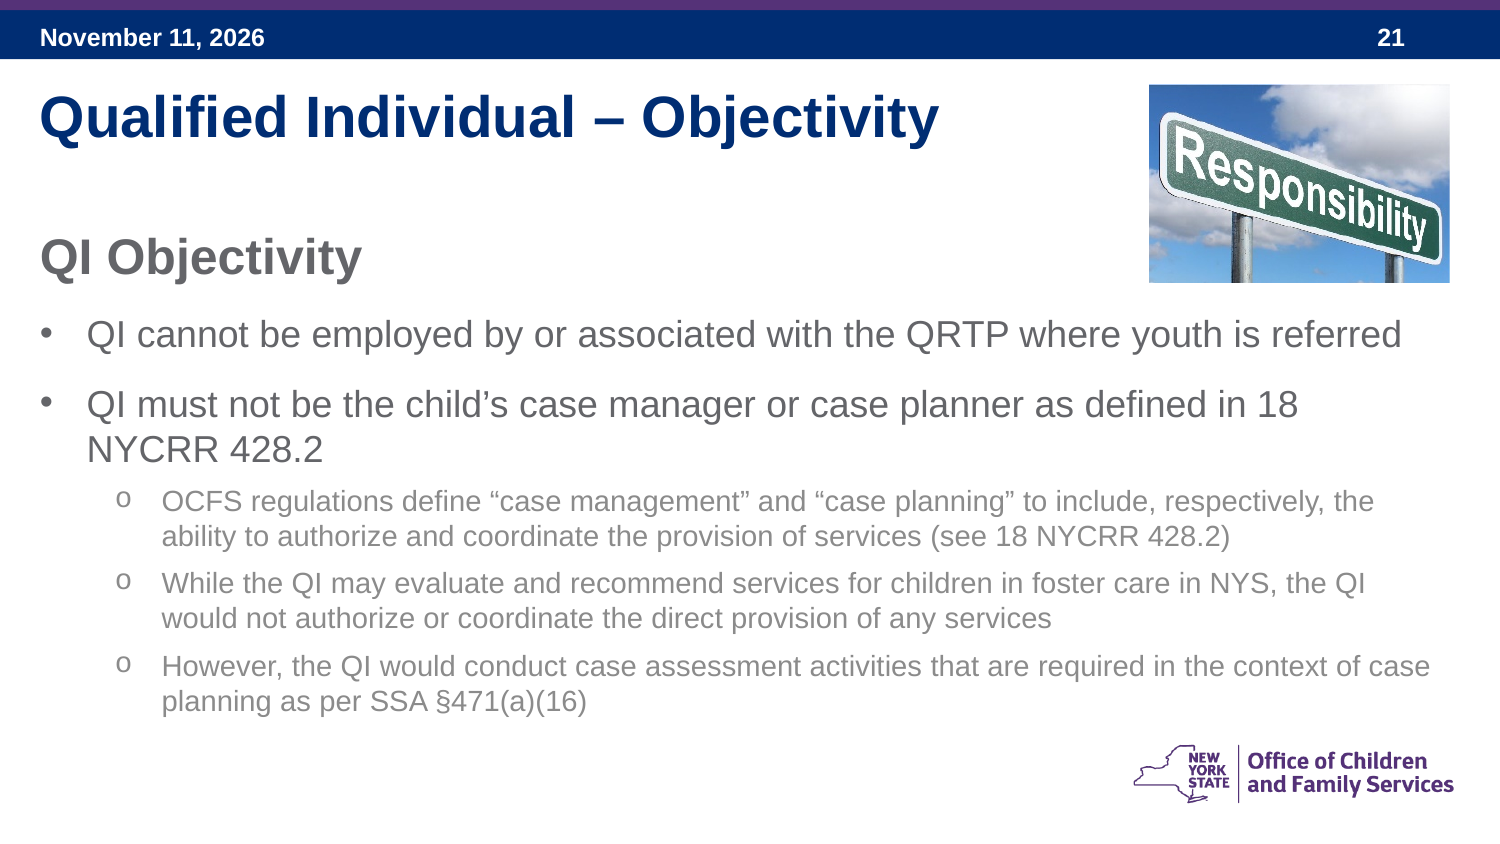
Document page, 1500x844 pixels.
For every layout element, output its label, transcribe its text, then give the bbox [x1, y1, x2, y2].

picture [1149, 84, 1451, 283]
picture [1123, 734, 1463, 813]
list QI Objectivity QI cannot be employed by or associated with the QRTP where youth is referred QI must not be the child’s case manager or case planner as defined in 18 NYCRR 428.2 OCFS regulations define “case management” and “case planning” to include, respectively, the ability to authorize and coordinate the provision of services (see 18 NYCRR 428.2) While the QI may evaluate and recommend services for children in foster care in NYS, the QI would not authorize or coordinate the direct provision of any services However, the QI would conduct case assessment activities that are required in the context of case planning as per SSA §471(a)(16) [24, 217, 1450, 760]
list Qualified Individual – Objectivity [24, 71, 1450, 177]
